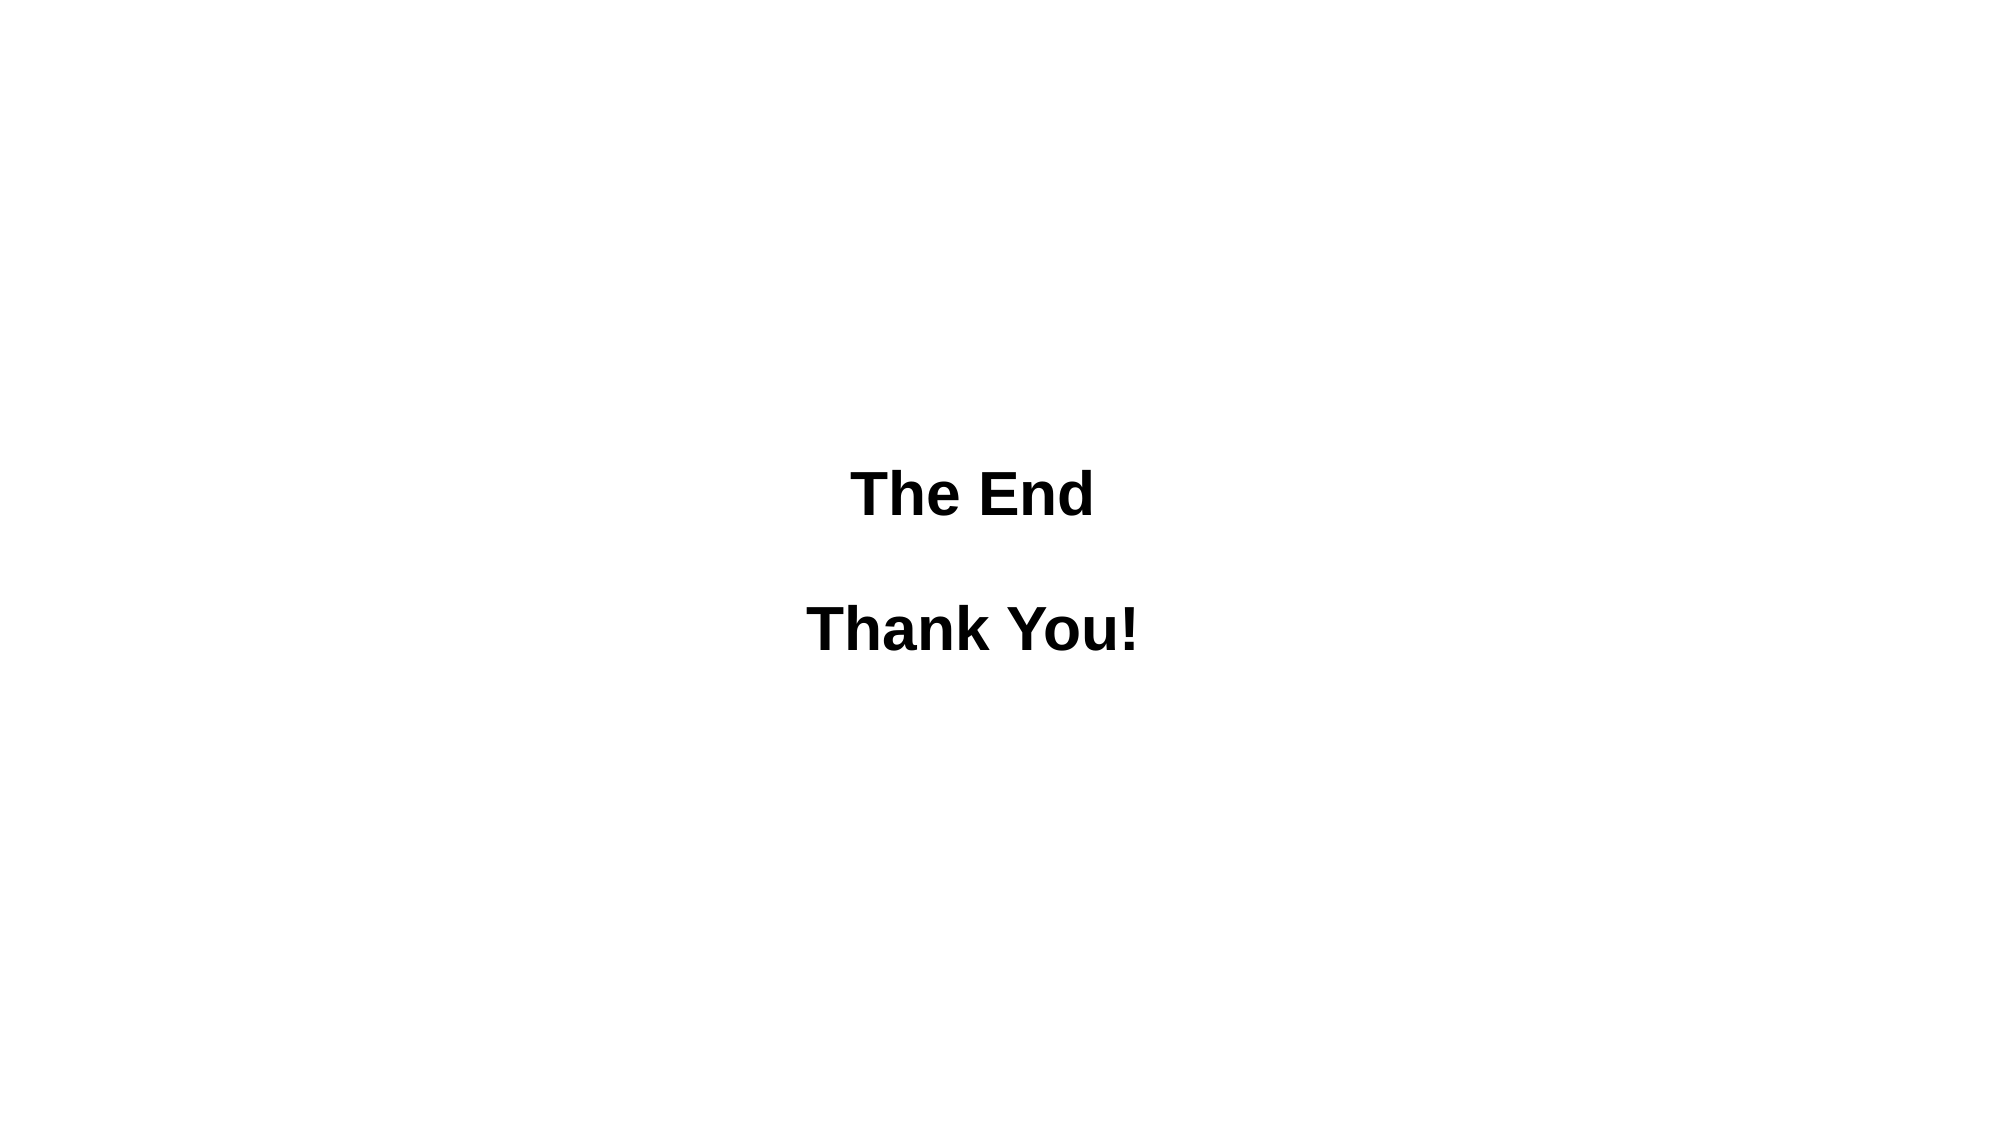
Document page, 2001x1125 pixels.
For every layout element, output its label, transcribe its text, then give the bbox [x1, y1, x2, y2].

title The End Thank You! [110, 453, 1836, 672]
